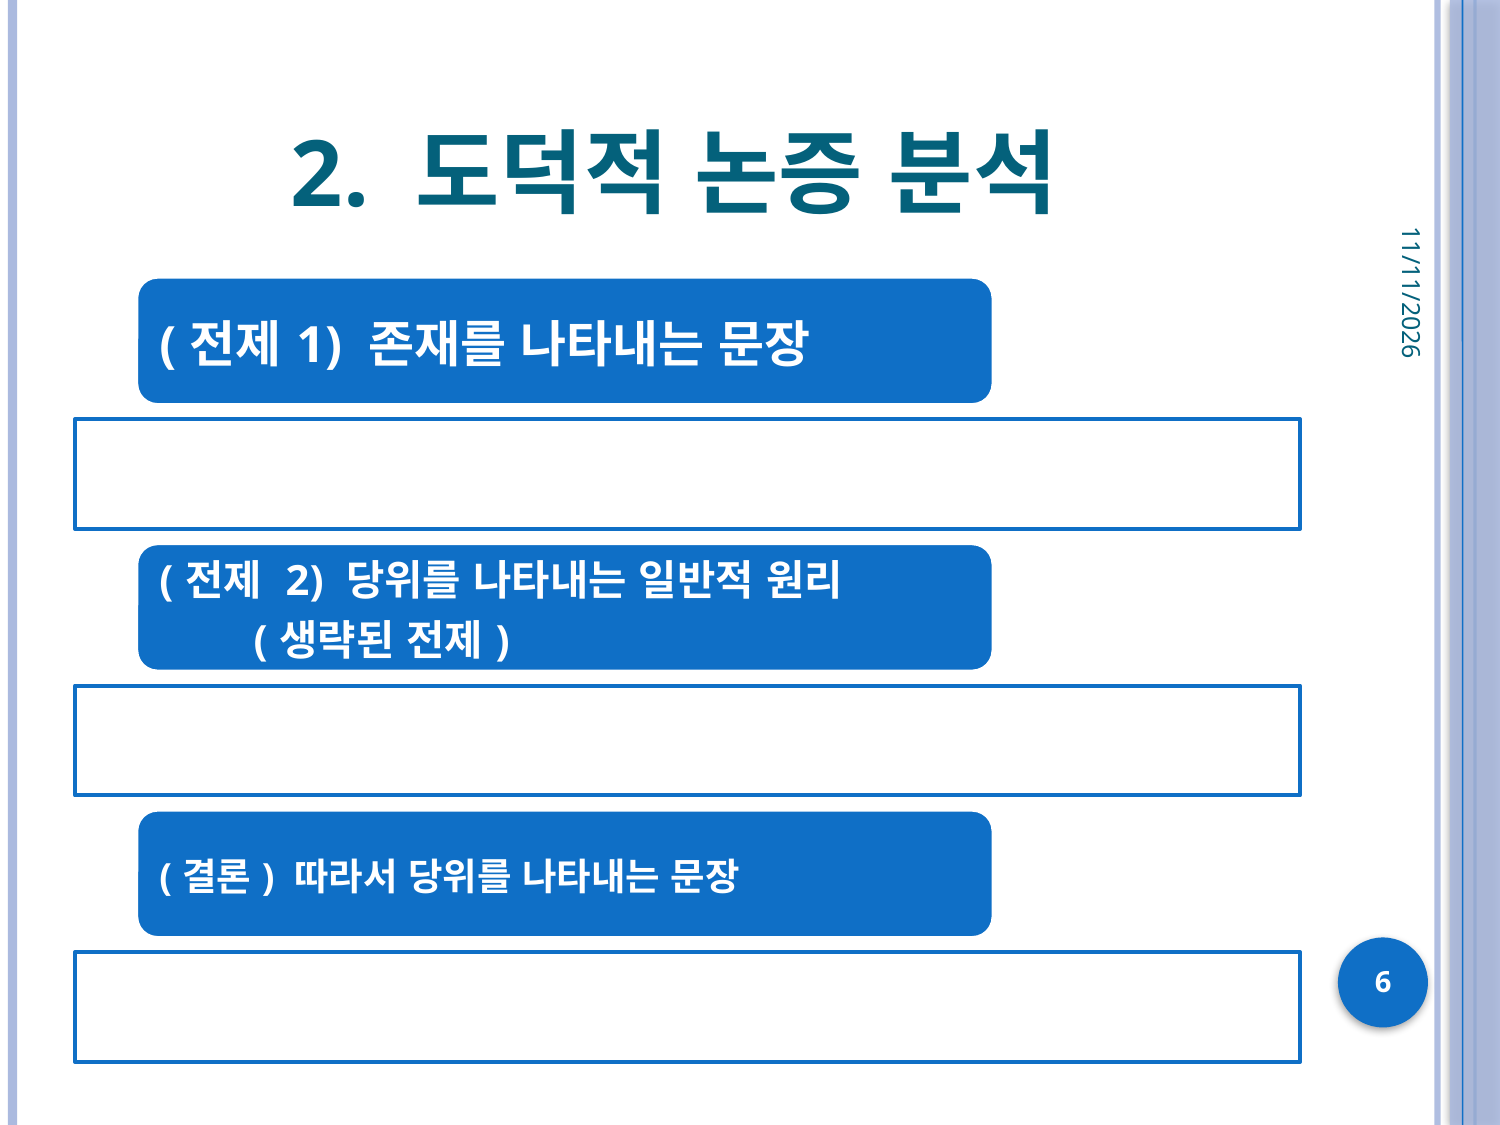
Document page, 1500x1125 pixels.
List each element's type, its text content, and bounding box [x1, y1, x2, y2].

slide_number 6 [1333, 940, 1434, 1027]
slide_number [1378, 43, 1442, 374]
title 2. 도덕적 논증 분석 [75, 45, 1300, 233]
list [74, 261, 1301, 1063]
